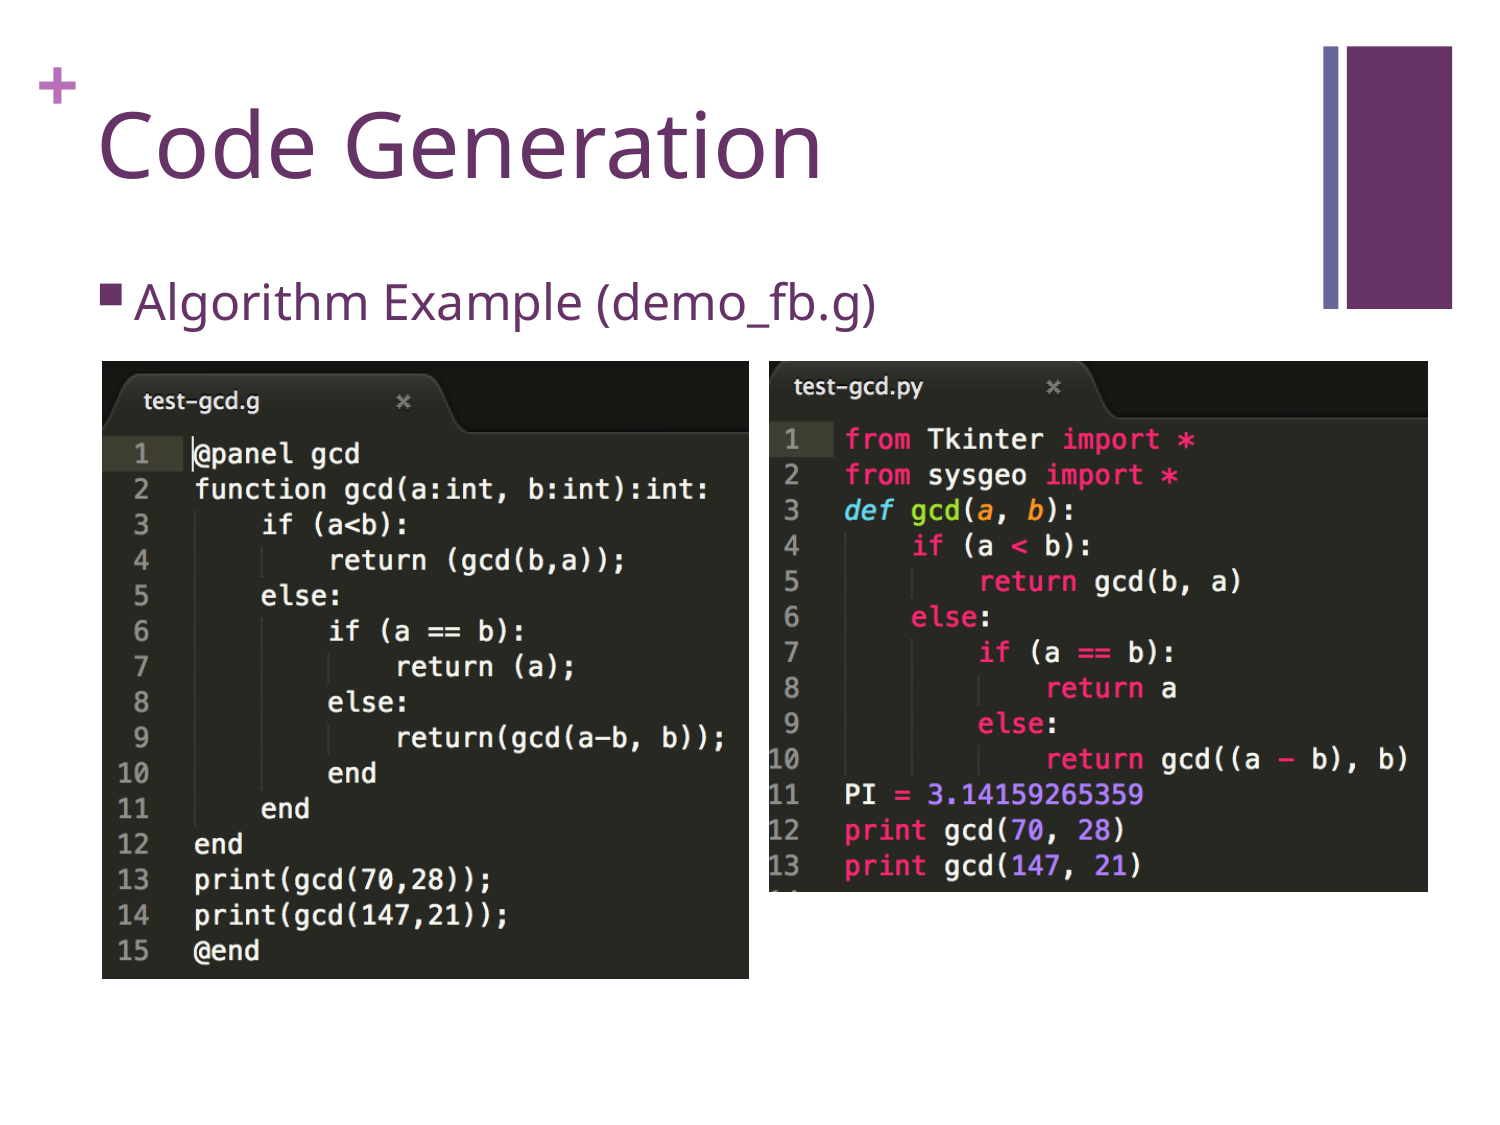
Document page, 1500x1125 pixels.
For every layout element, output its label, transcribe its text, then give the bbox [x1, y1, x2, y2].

list Algorithm Example (demo_fb.g) [81, 262, 1322, 943]
title Code Generation [81, 79, 1322, 262]
picture [101, 361, 749, 980]
picture [768, 361, 1429, 892]
